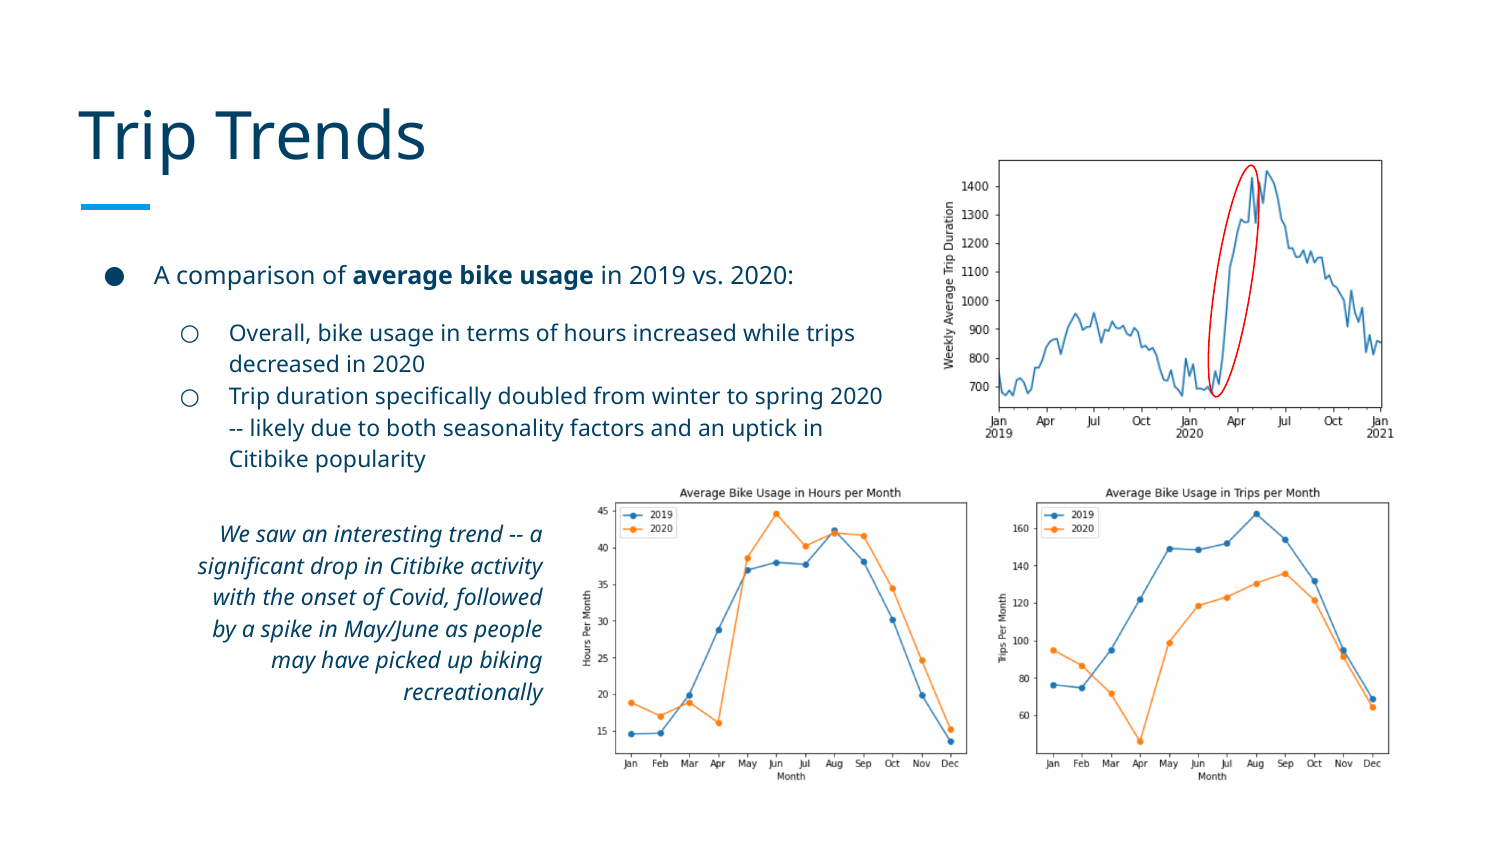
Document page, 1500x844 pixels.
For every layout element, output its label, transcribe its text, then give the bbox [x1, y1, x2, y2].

picture [565, 474, 1441, 787]
list A comparison of average bike usage in 2019 vs. 2020: Overall, bike usage in terms of hours increased while trips decreased in 2020 Trip duration specifically doubled from winter to spring 2020 -- likely due to both seasonality factors and an uptick in Citibike popularity [63, 244, 914, 422]
picture [936, 152, 1403, 444]
title Trip Trends [63, 75, 1437, 188]
text_box We saw an interesting trend -- a significant drop in Citibike activity with the onset of Covid, followed by a spike in May/June as people may have picked up biking recreationally [173, 500, 558, 720]
